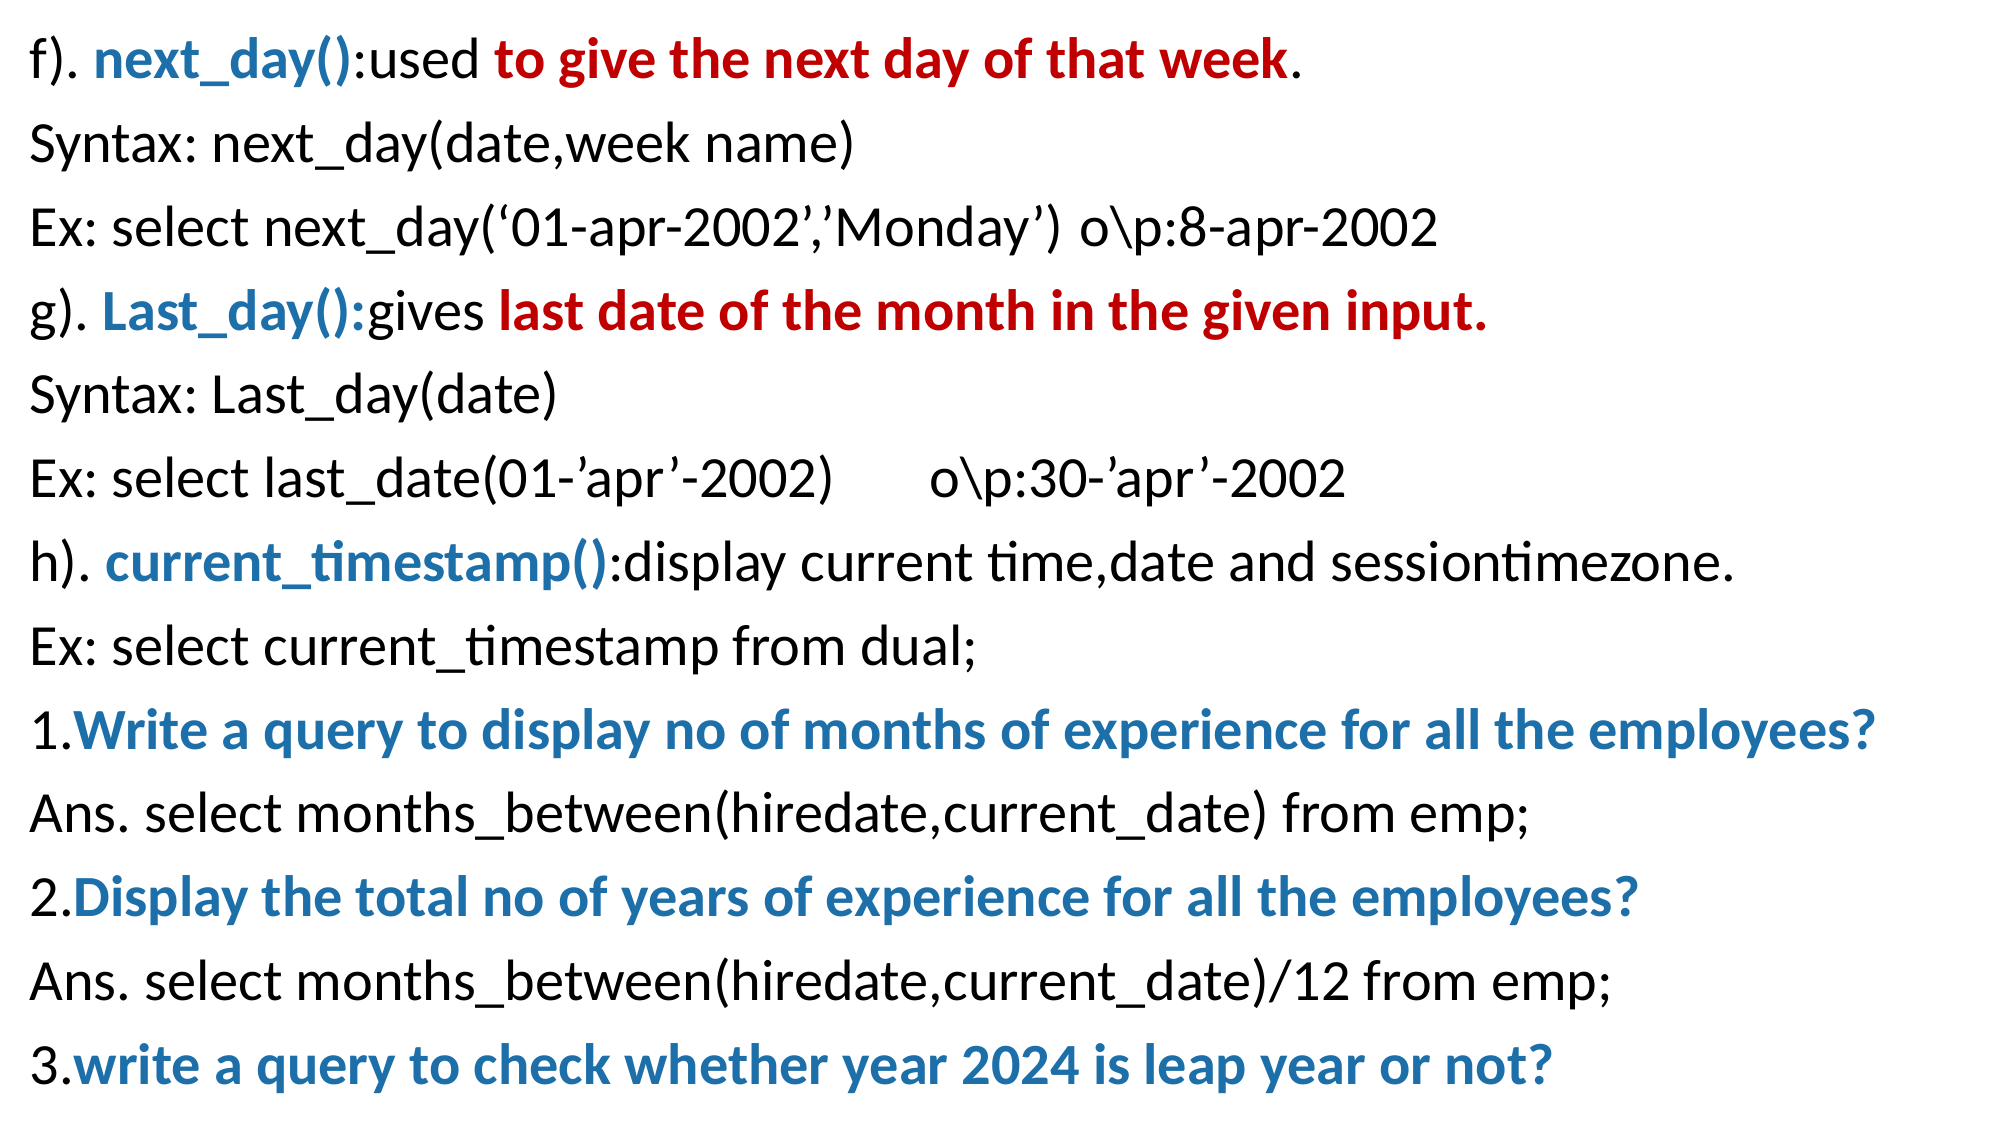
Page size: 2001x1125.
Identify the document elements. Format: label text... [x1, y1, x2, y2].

list f). next_day():used to give the next day of that week. Syntax: next_day(date,week name) Ex: select next_day(‘01-apr-2002’,’Monday’) o\p:8-apr-2002 g). Last_day():gives last date of the month in the given input. Syntax: Last_day(date) Ex: select last_date(01-’apr’-2002) o\p:30-’apr’-2002 h). current_timestamp():display current time,date and sessiontimezone. Ex: select current_timestamp from dual; 1.Write a query to display no of months of experience for all the employees? Ans. select months_between(hiredate,current_date) from emp; 2.Display the total no of years of experience for all the employees? Ans. select months_between(hiredate,current_date)/12 from emp; 3.write a query to check whether year 2024 is leap year or not? [14, 20, 2000, 1125]
